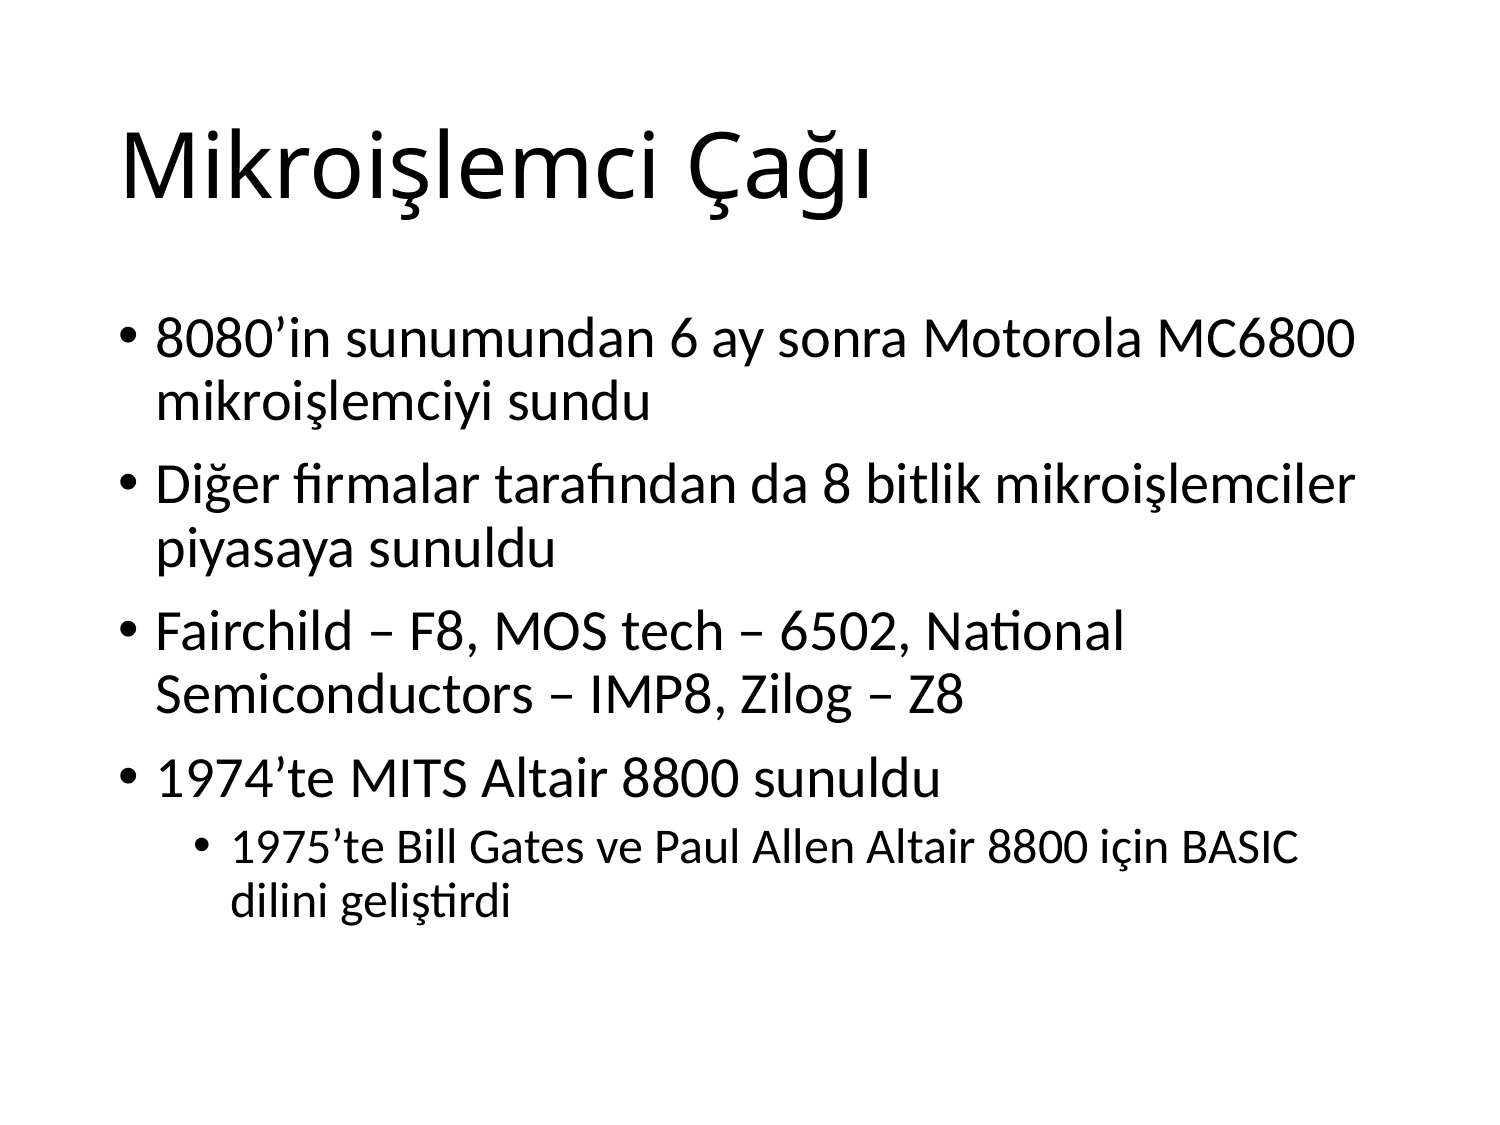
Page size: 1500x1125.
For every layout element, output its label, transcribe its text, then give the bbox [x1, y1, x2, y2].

list 8080’in sunumundan 6 ay sonra Motorola MC6800 mikroişlemciyi sundu Diğer firmalar tarafından da 8 bitlik mikroişlemciler piyasaya sunuldu Fairchild – F8, MOS tech – 6502, National Semiconductors – IMP8, Zilog – Z8 1974’te MITS Altair 8800 sunuldu 1975’te Bill Gates ve Paul Allen Altair 8800 için BASIC dilini geliştirdi [103, 299, 1397, 1014]
title Mikroişlemci Çağı [103, 59, 1397, 278]
